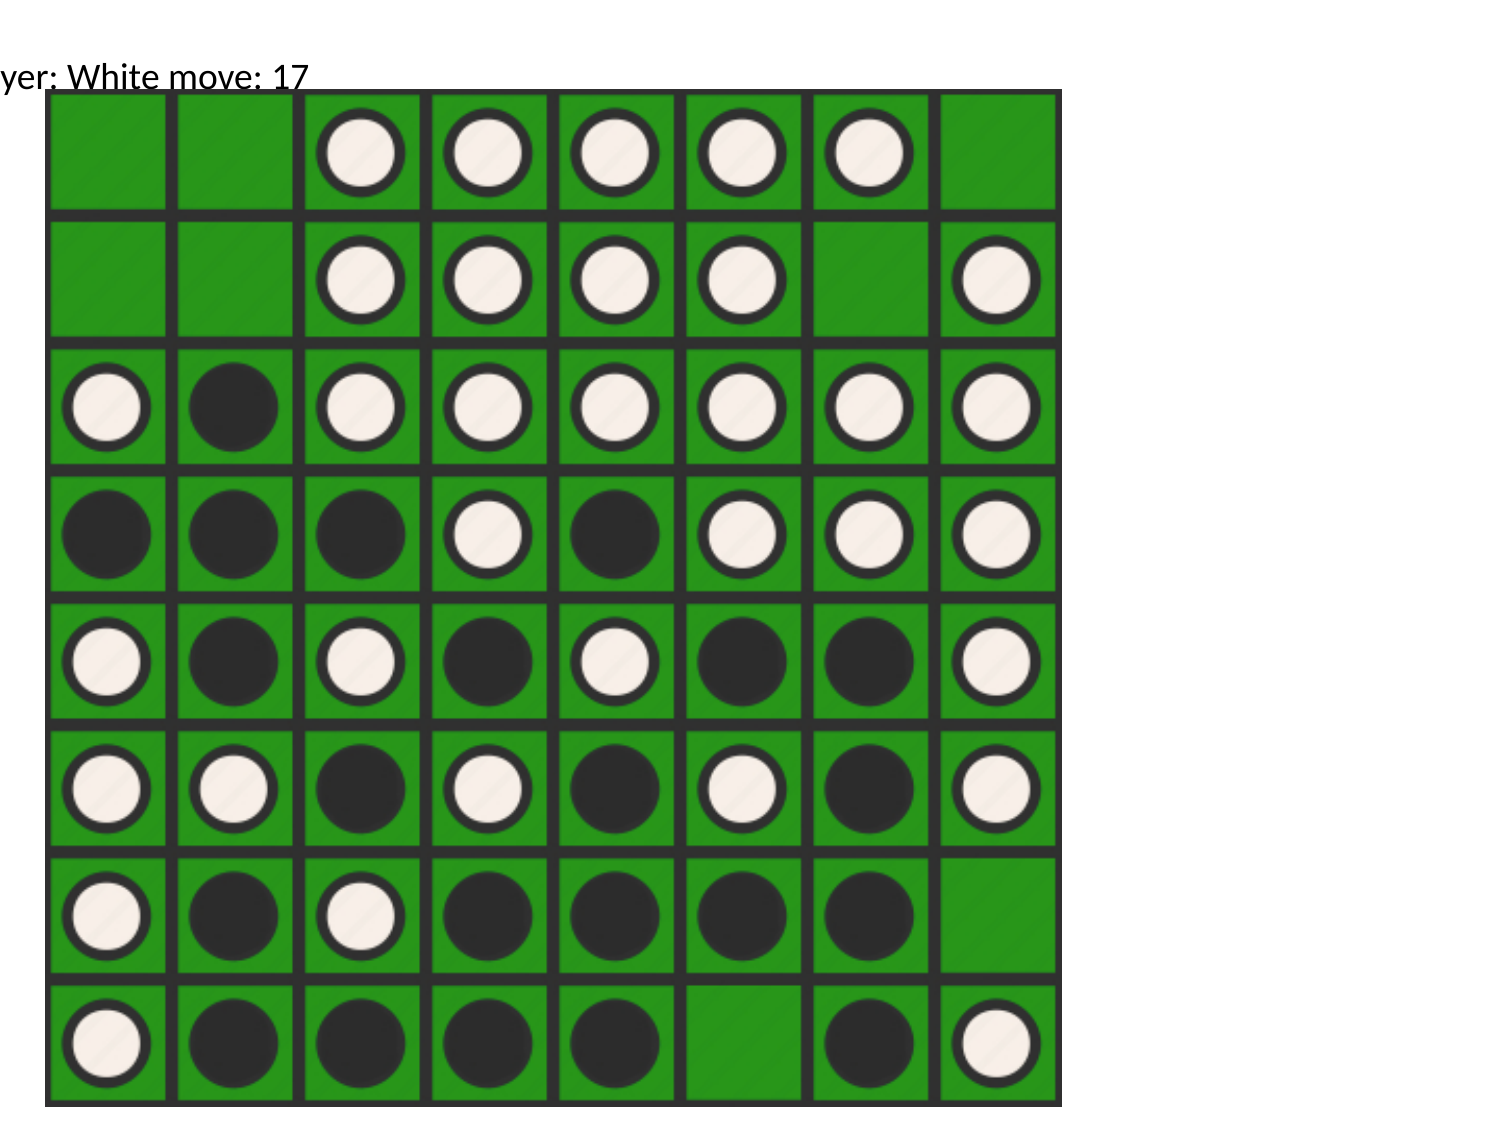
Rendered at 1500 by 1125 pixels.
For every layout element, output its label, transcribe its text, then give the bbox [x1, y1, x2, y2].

text_box turn: 52 player: White move: 17 [0, 44, 325, 105]
picture [44, 89, 1062, 1107]
